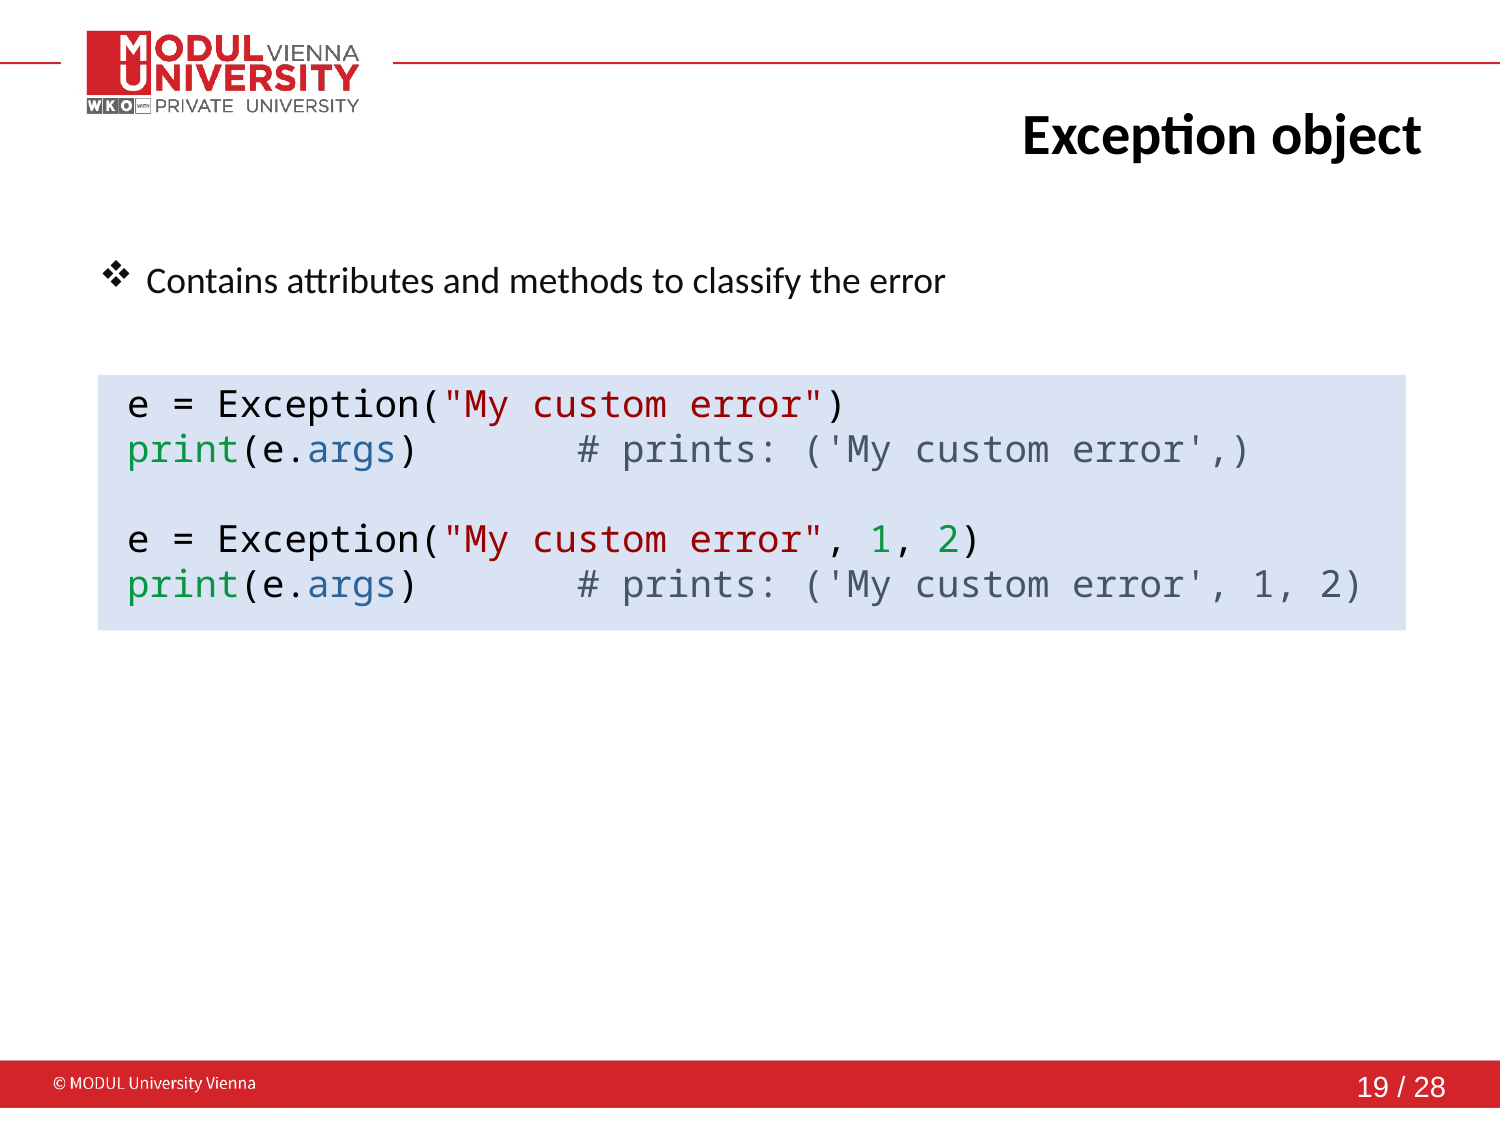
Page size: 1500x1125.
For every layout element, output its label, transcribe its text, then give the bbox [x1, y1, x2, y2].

picture [0, 0, 1500, 1125]
list Contains attributes and methods to classify the error [99, 255, 1401, 341]
text_box e = Exception("My custom error") print(e.args) # prints: ('My custom error',) e = Exception("My custom error", 1, 2) print(e.args) # prints: ('My custom error', 1, 2) [97, 374, 1406, 631]
text_box Exception object [50, 37, 1438, 225]
